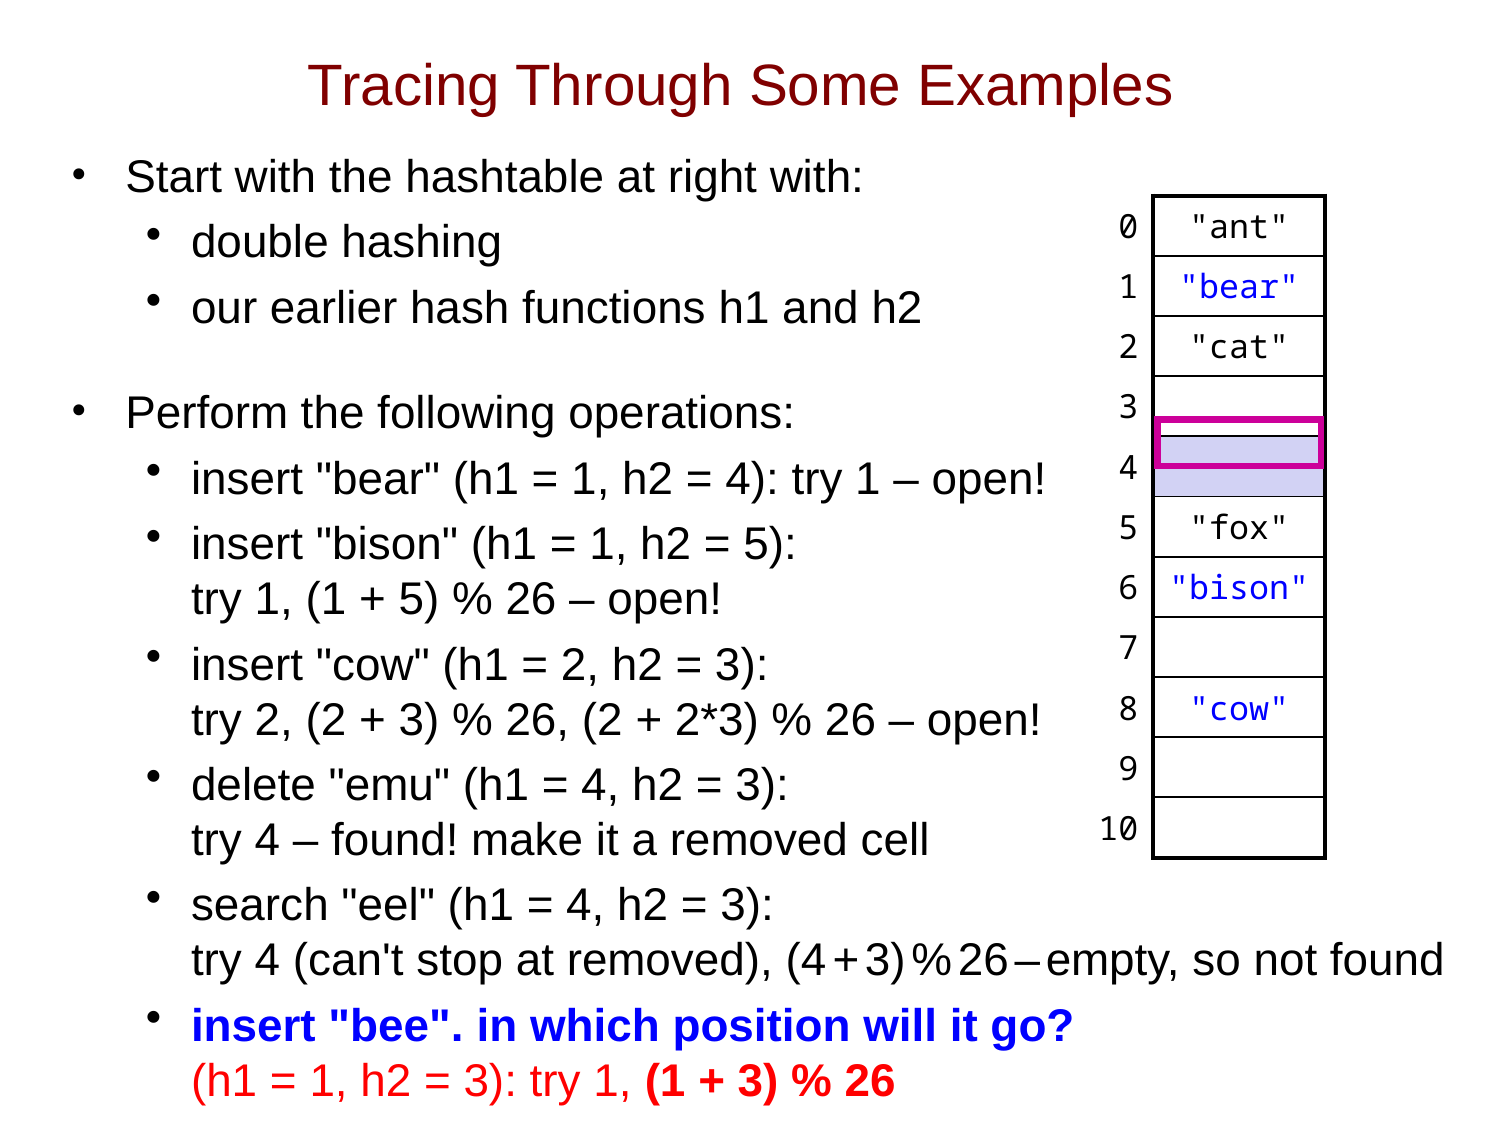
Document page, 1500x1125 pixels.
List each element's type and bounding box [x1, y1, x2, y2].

table_cell [1155, 678, 1323, 736]
table_cell [1155, 497, 1323, 556]
table_cell [1155, 618, 1323, 676]
table_cell [981, 256, 1151, 858]
table_cell [1155, 317, 1323, 375]
table_cell [1155, 738, 1323, 796]
table_cell [1155, 437, 1323, 496]
table_cell [1155, 798, 1323, 856]
text_box [1157, 419, 1321, 466]
table_cell [1155, 257, 1323, 315]
table_cell [1155, 377, 1323, 435]
table_header [981, 196, 1151, 256]
list [55, 138, 1500, 1060]
table_cell [1155, 558, 1323, 616]
table_header [1155, 198, 1323, 255]
title [96, 12, 1386, 138]
